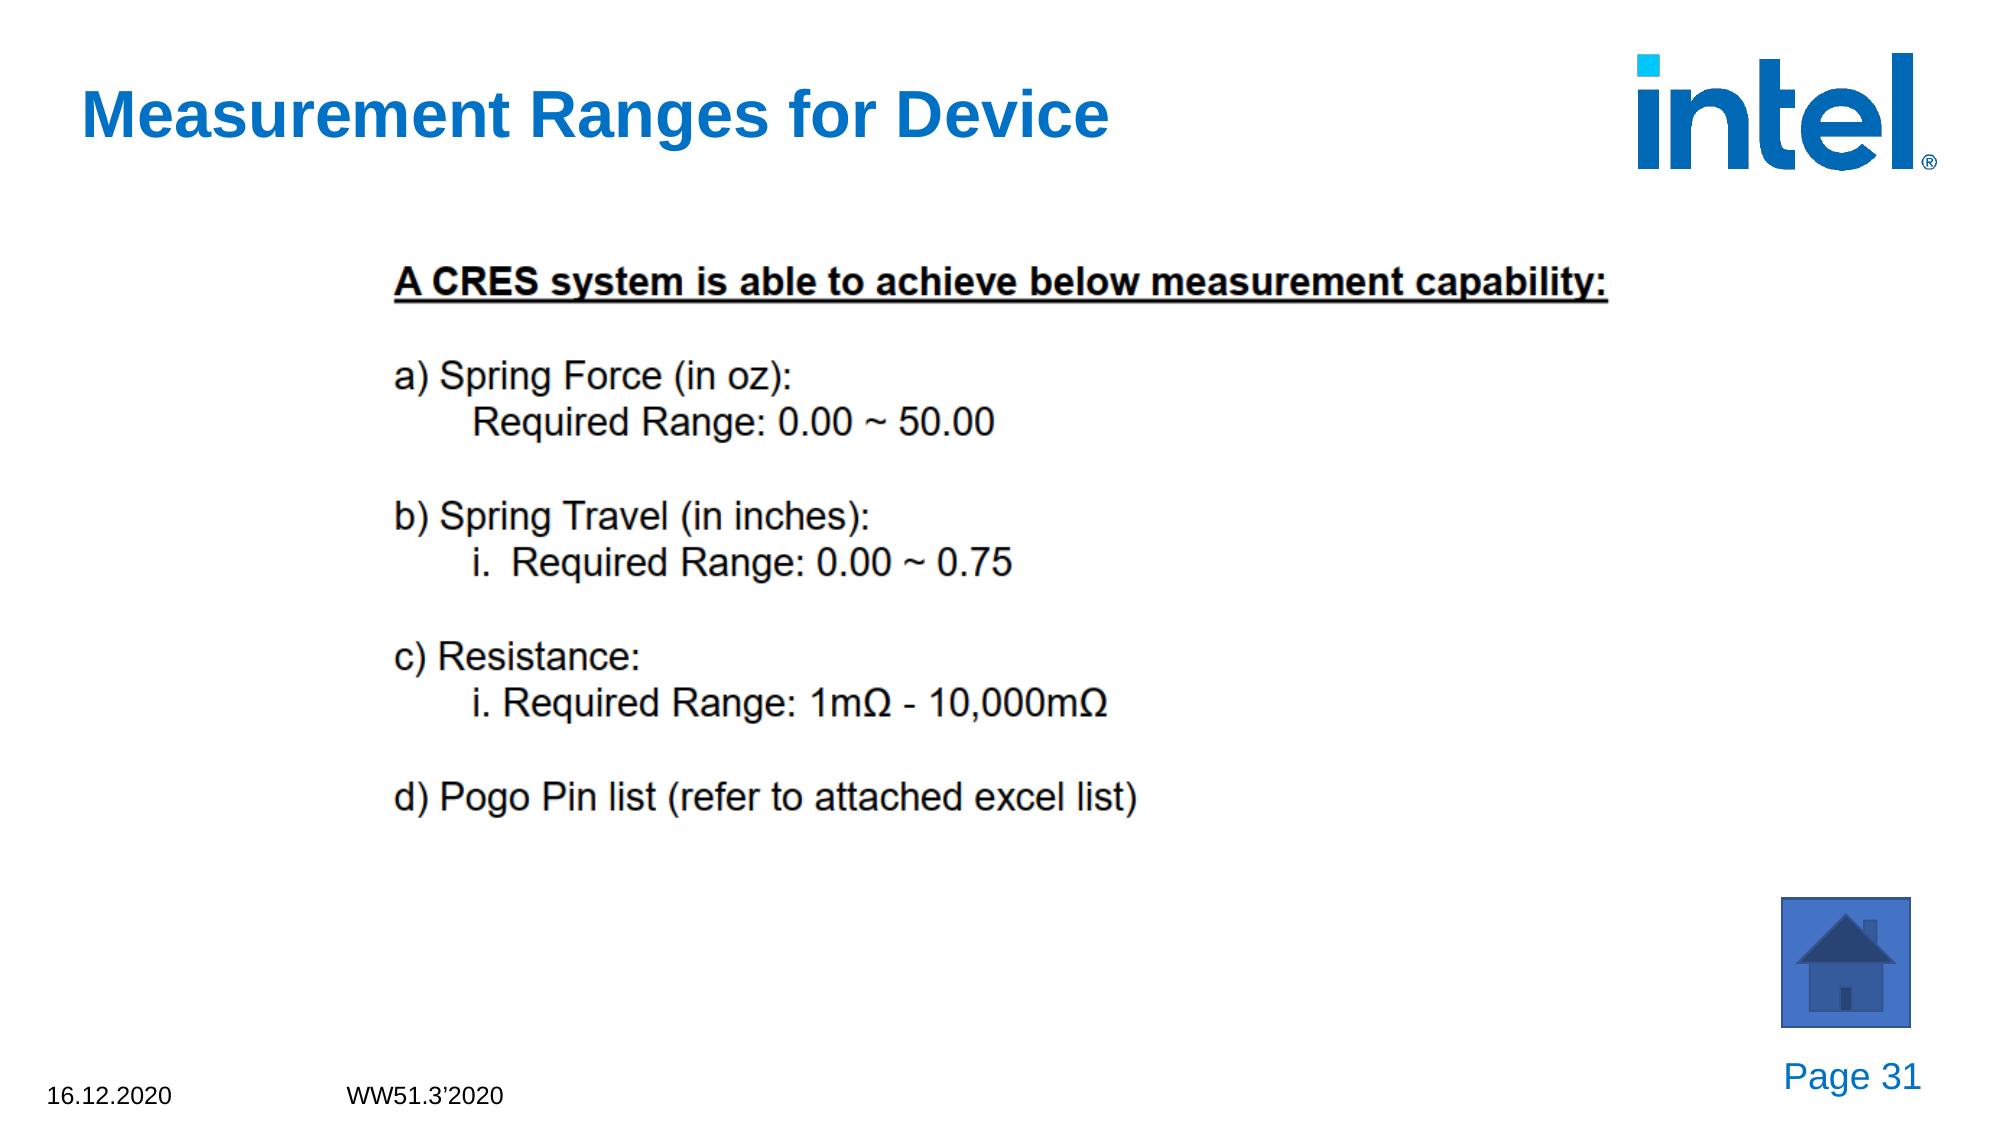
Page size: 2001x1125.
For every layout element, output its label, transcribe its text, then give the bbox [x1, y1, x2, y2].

picture [347, 252, 1653, 873]
text_box 16.12.2020 WW51.3’2020 [31, 1065, 604, 1125]
slide_number Page 31 [1487, 1044, 1938, 1105]
text_box [1781, 897, 1911, 1028]
text_box Measurement Ranges for Device [67, 63, 1127, 159]
picture [1636, 50, 1938, 173]
